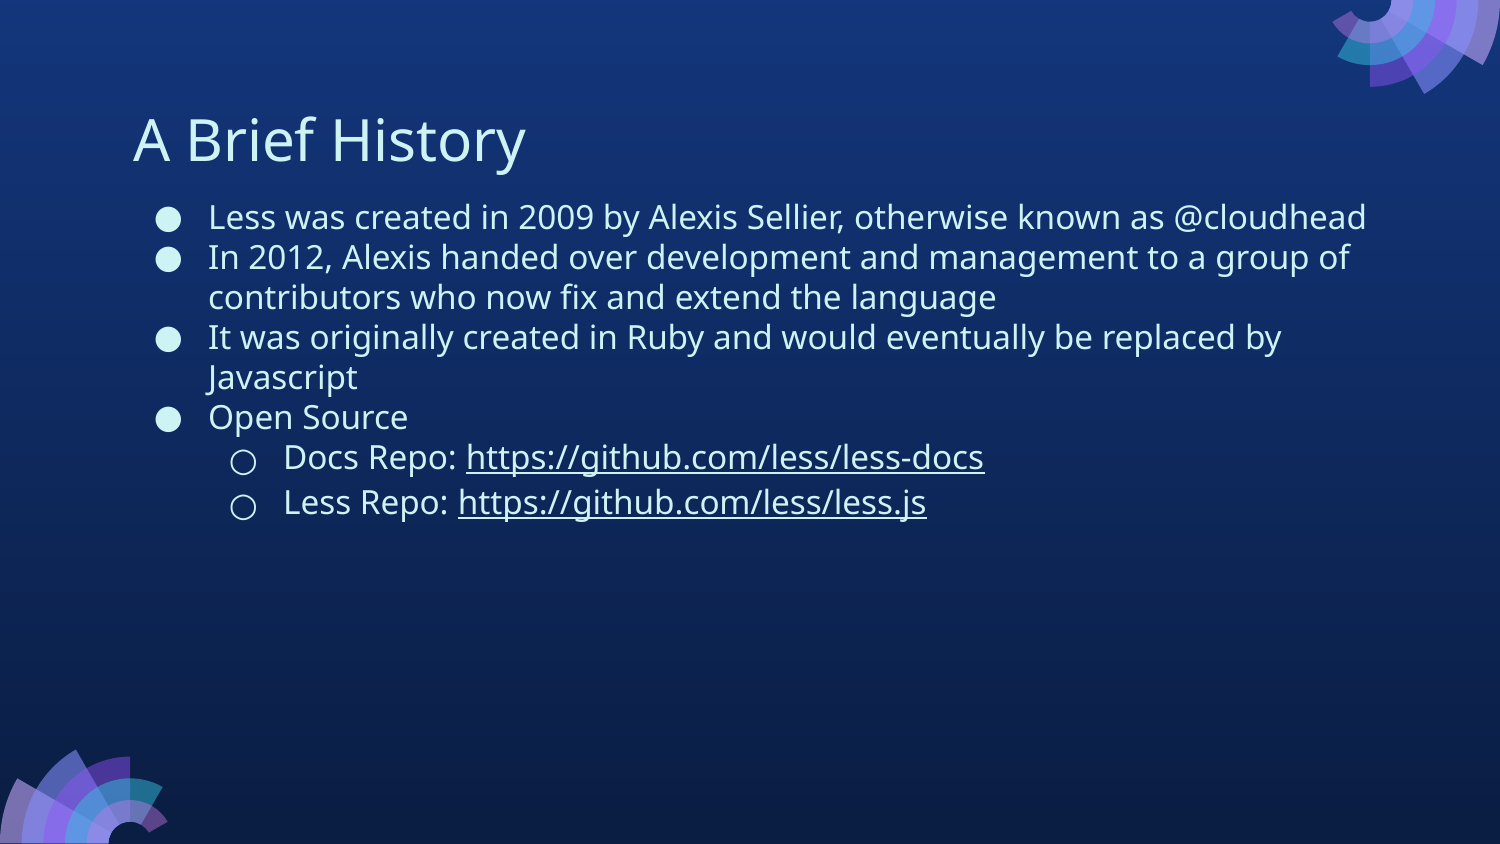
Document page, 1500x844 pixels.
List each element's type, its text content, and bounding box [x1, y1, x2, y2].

list Less was created in 2009 by Alexis Sellier, otherwise known as @cloudhead In 2012, Alexis handed over development and management to a group of contributors who now fix and extend the language It was originally created in Ruby and would eventually be replaced by Javascript Open Source Docs Repo: https://github.com/less/less-docs Less Repo: https://github.com/less/less.js [118, 181, 1413, 697]
title A Brief History [118, 88, 1382, 181]
